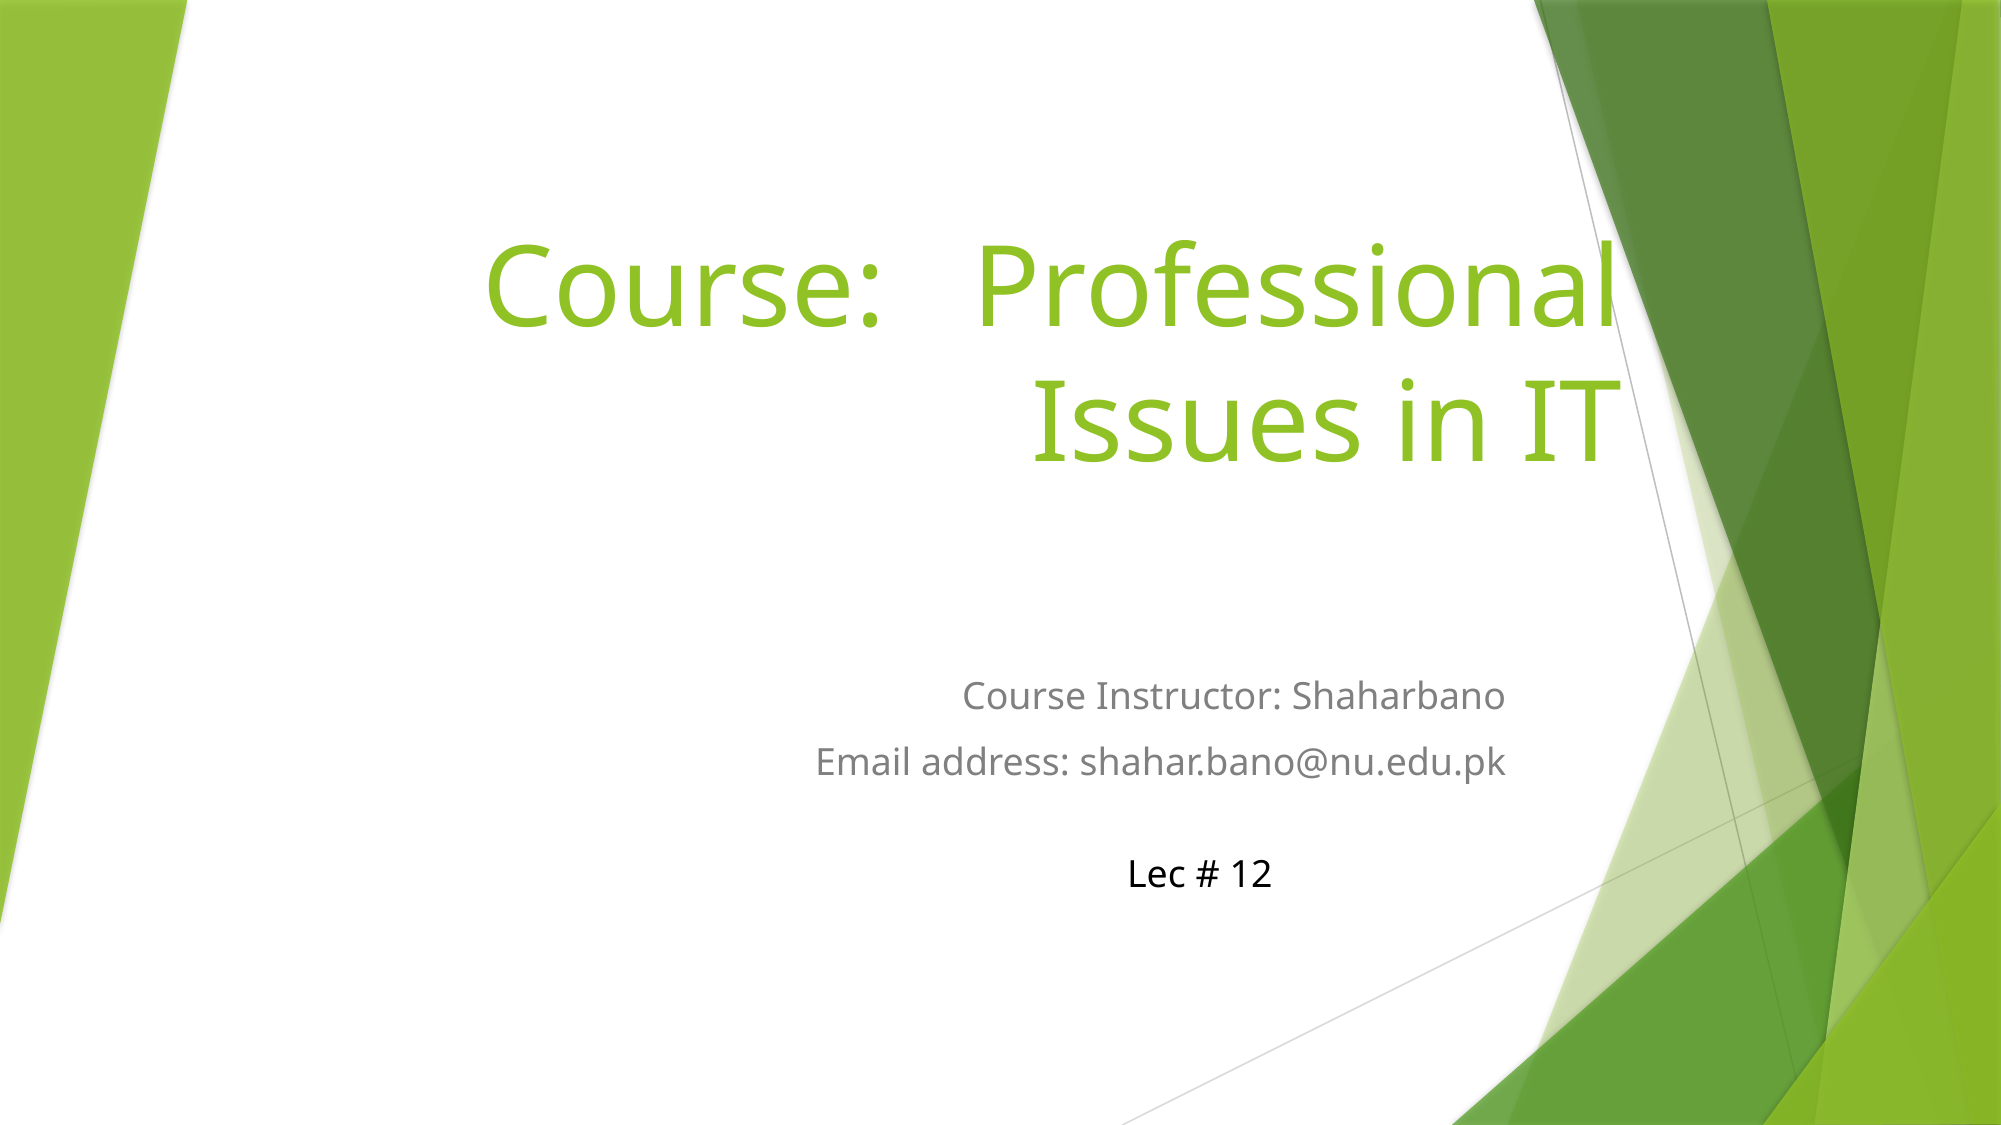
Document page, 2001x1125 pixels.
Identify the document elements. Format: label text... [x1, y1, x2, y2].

subtitle Course Instructor: Shaharbano Email address: shahar.bano@nu.edu.pk [247, 664, 1522, 845]
title Course: Professional Issues in IT [362, 249, 1638, 492]
text_box Lec # 12 [1112, 842, 1575, 902]
